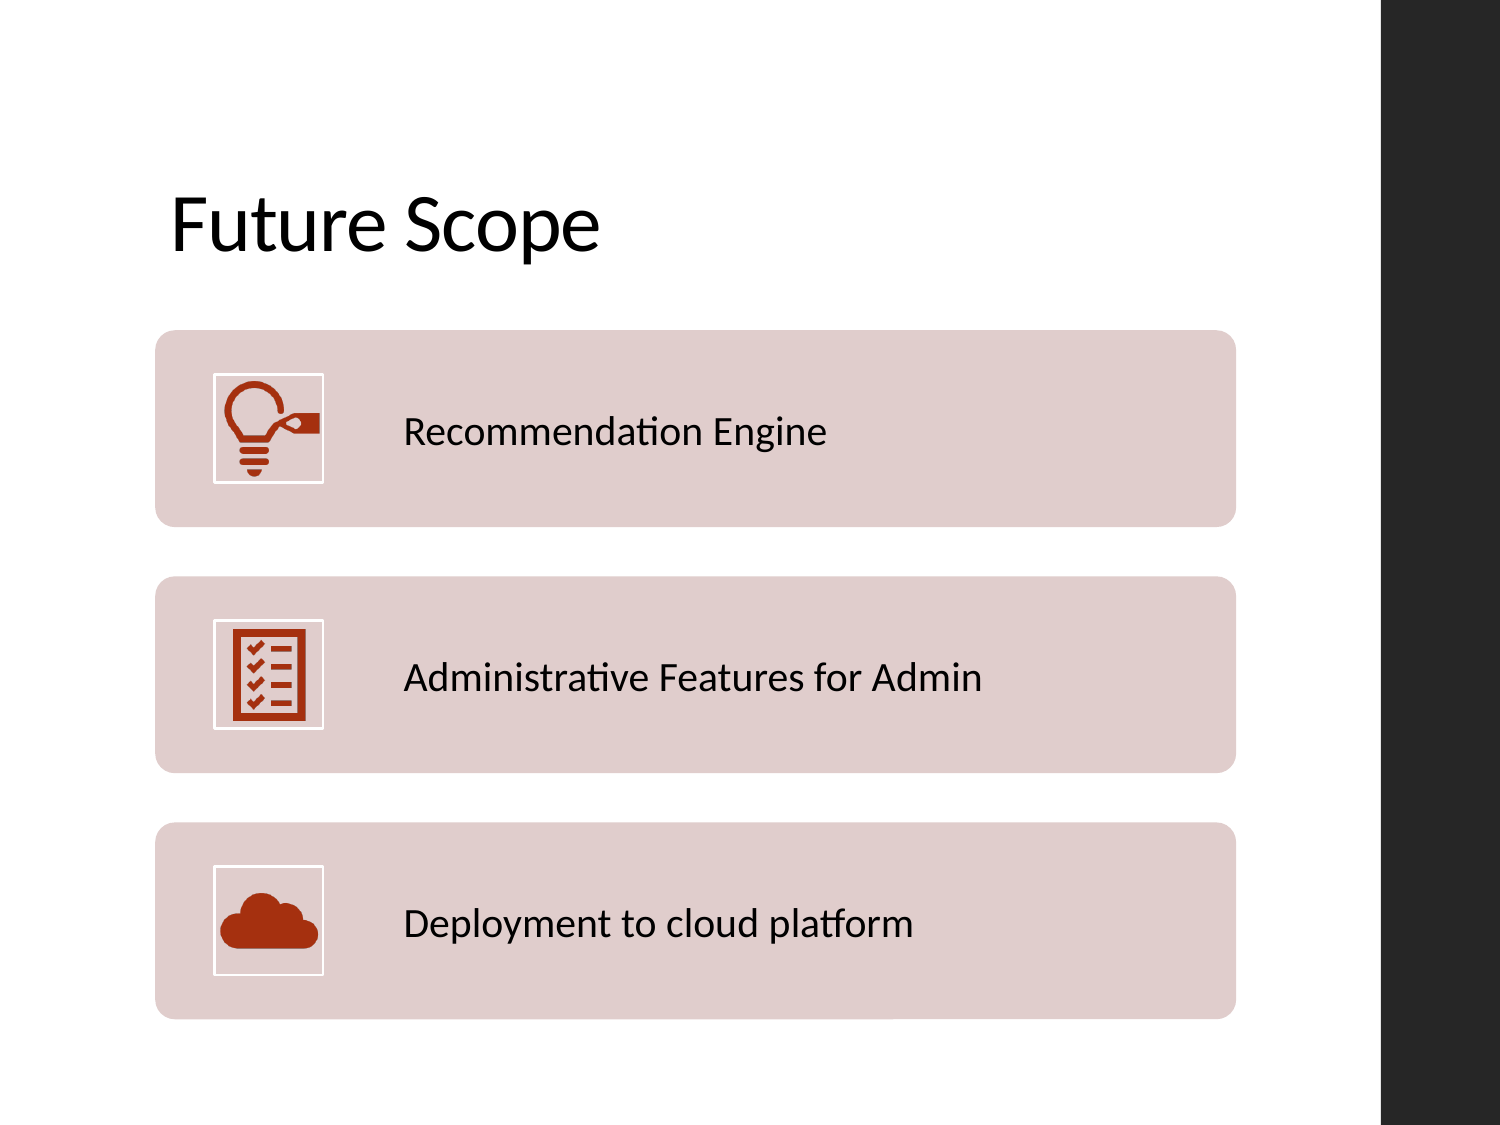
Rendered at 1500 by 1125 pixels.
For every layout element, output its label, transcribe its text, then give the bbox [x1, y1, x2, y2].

title Future Scope [155, 60, 1348, 278]
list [154, 329, 1237, 1020]
